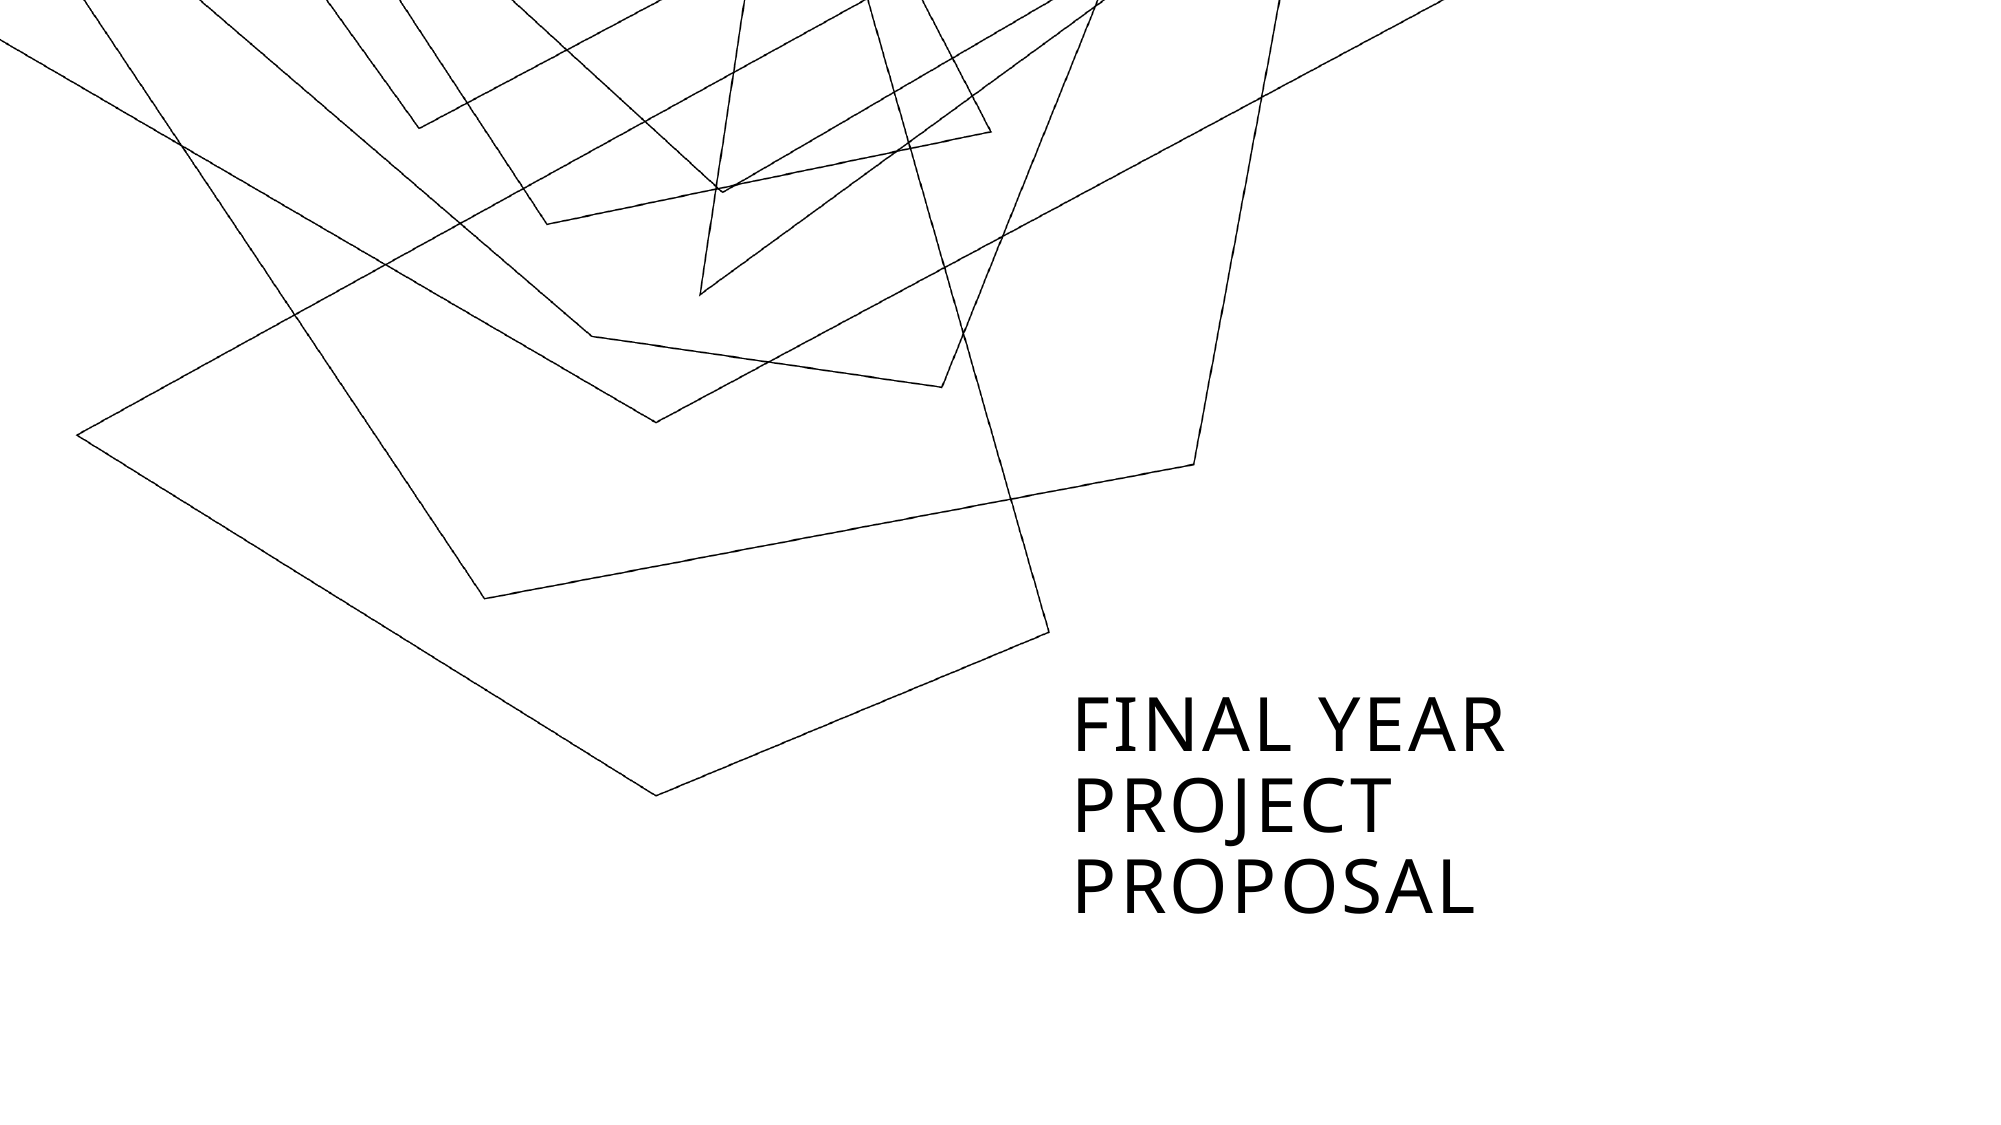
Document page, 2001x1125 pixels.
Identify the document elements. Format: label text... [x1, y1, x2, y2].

title Final Year Project Proposal [1056, 546, 1868, 1072]
picture [0, 0, 1557, 830]
